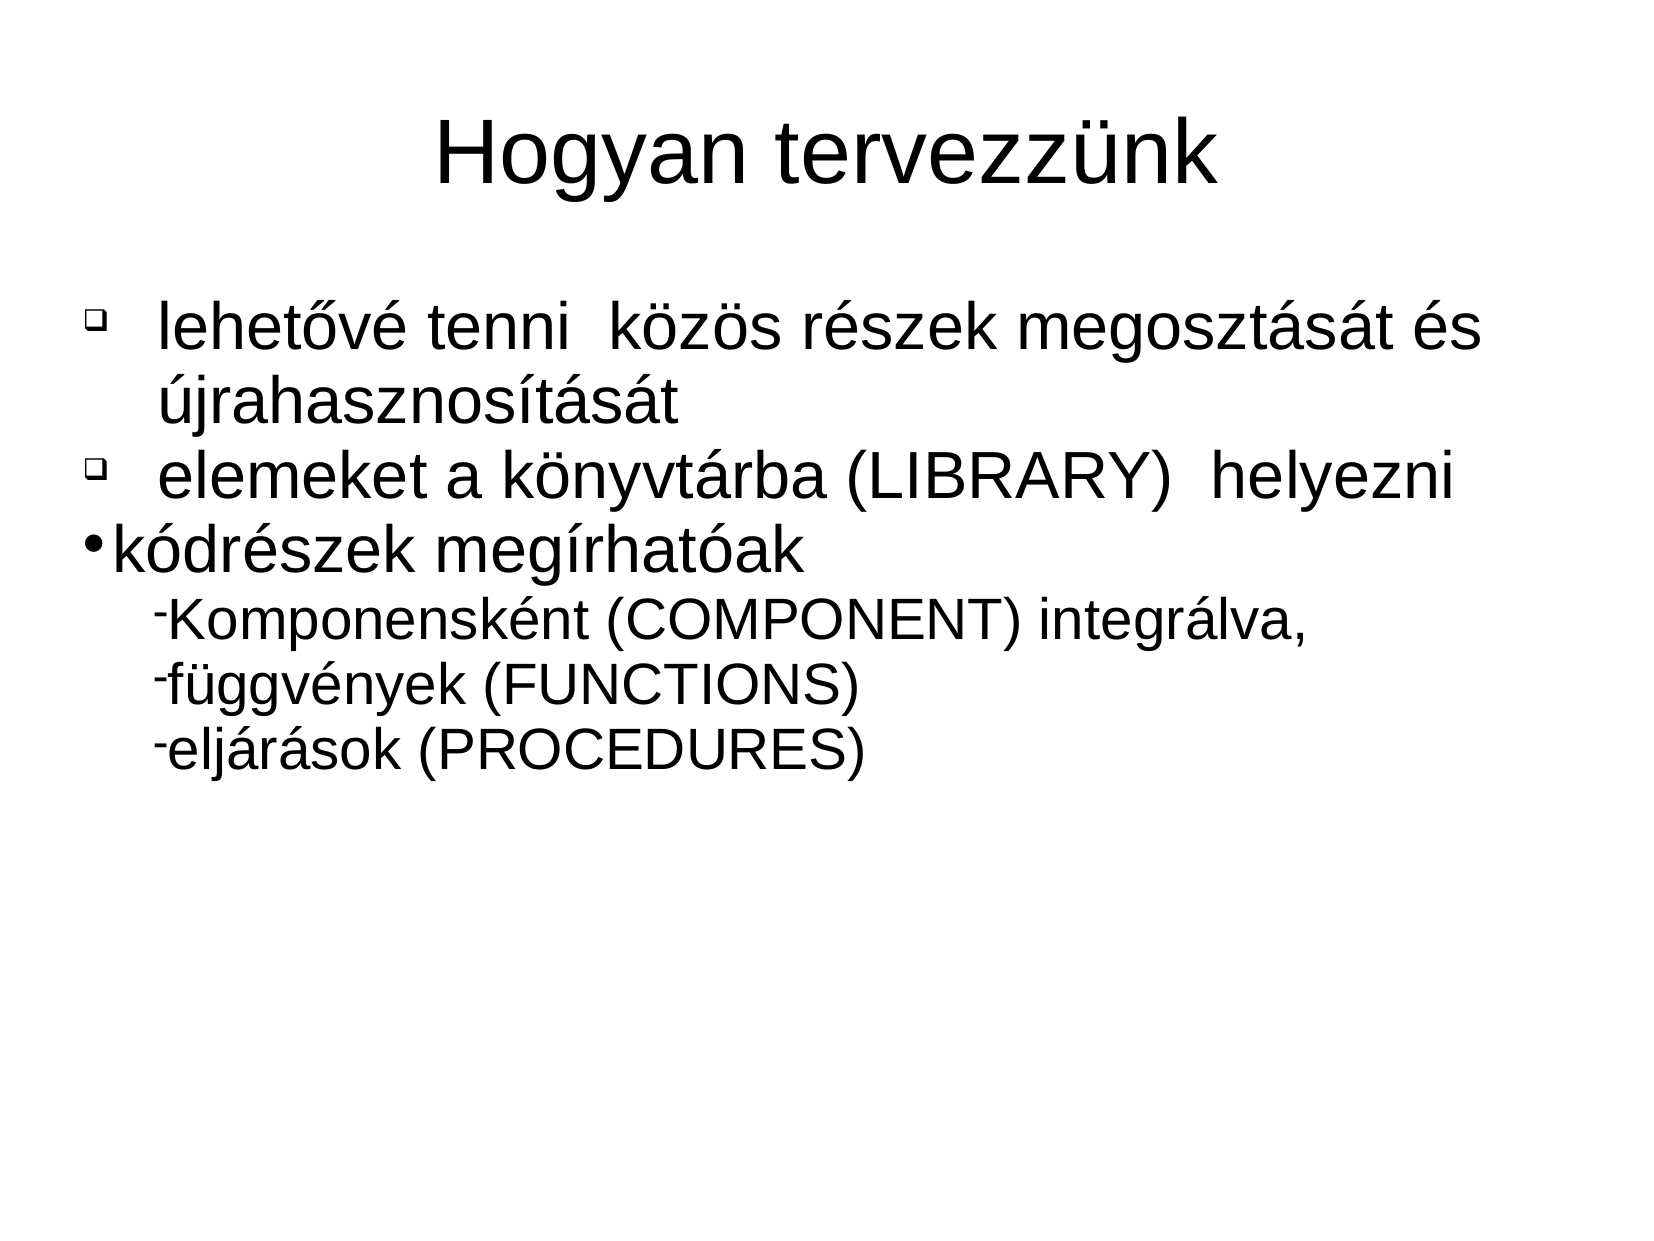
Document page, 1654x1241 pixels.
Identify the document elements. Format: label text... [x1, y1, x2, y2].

subtitle lehetővé tenni közös részek megosztását és újrahasznosítását elemeket a könyvtárba (LIBRARY) helyezni kódrészek megírhatóak Komponensként (COMPONENT) integrálva, függvények (FUNCTIONS) eljárások (PROCEDURES) [82, 290, 1571, 1109]
title Hogyan tervezzünk [82, 49, 1571, 257]
